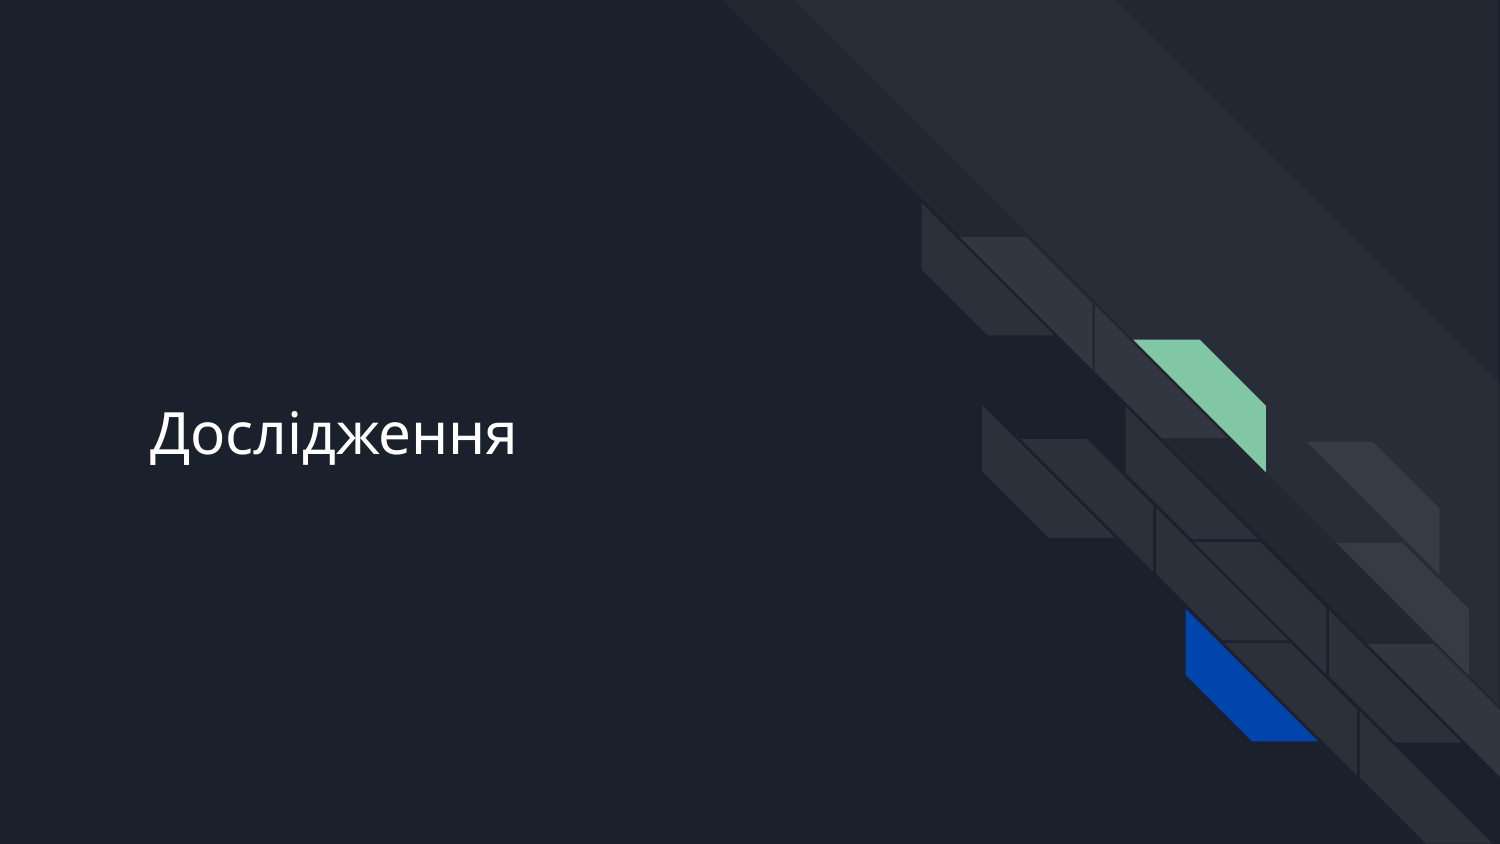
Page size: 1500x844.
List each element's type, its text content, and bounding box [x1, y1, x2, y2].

title Дослідження [135, 336, 888, 526]
